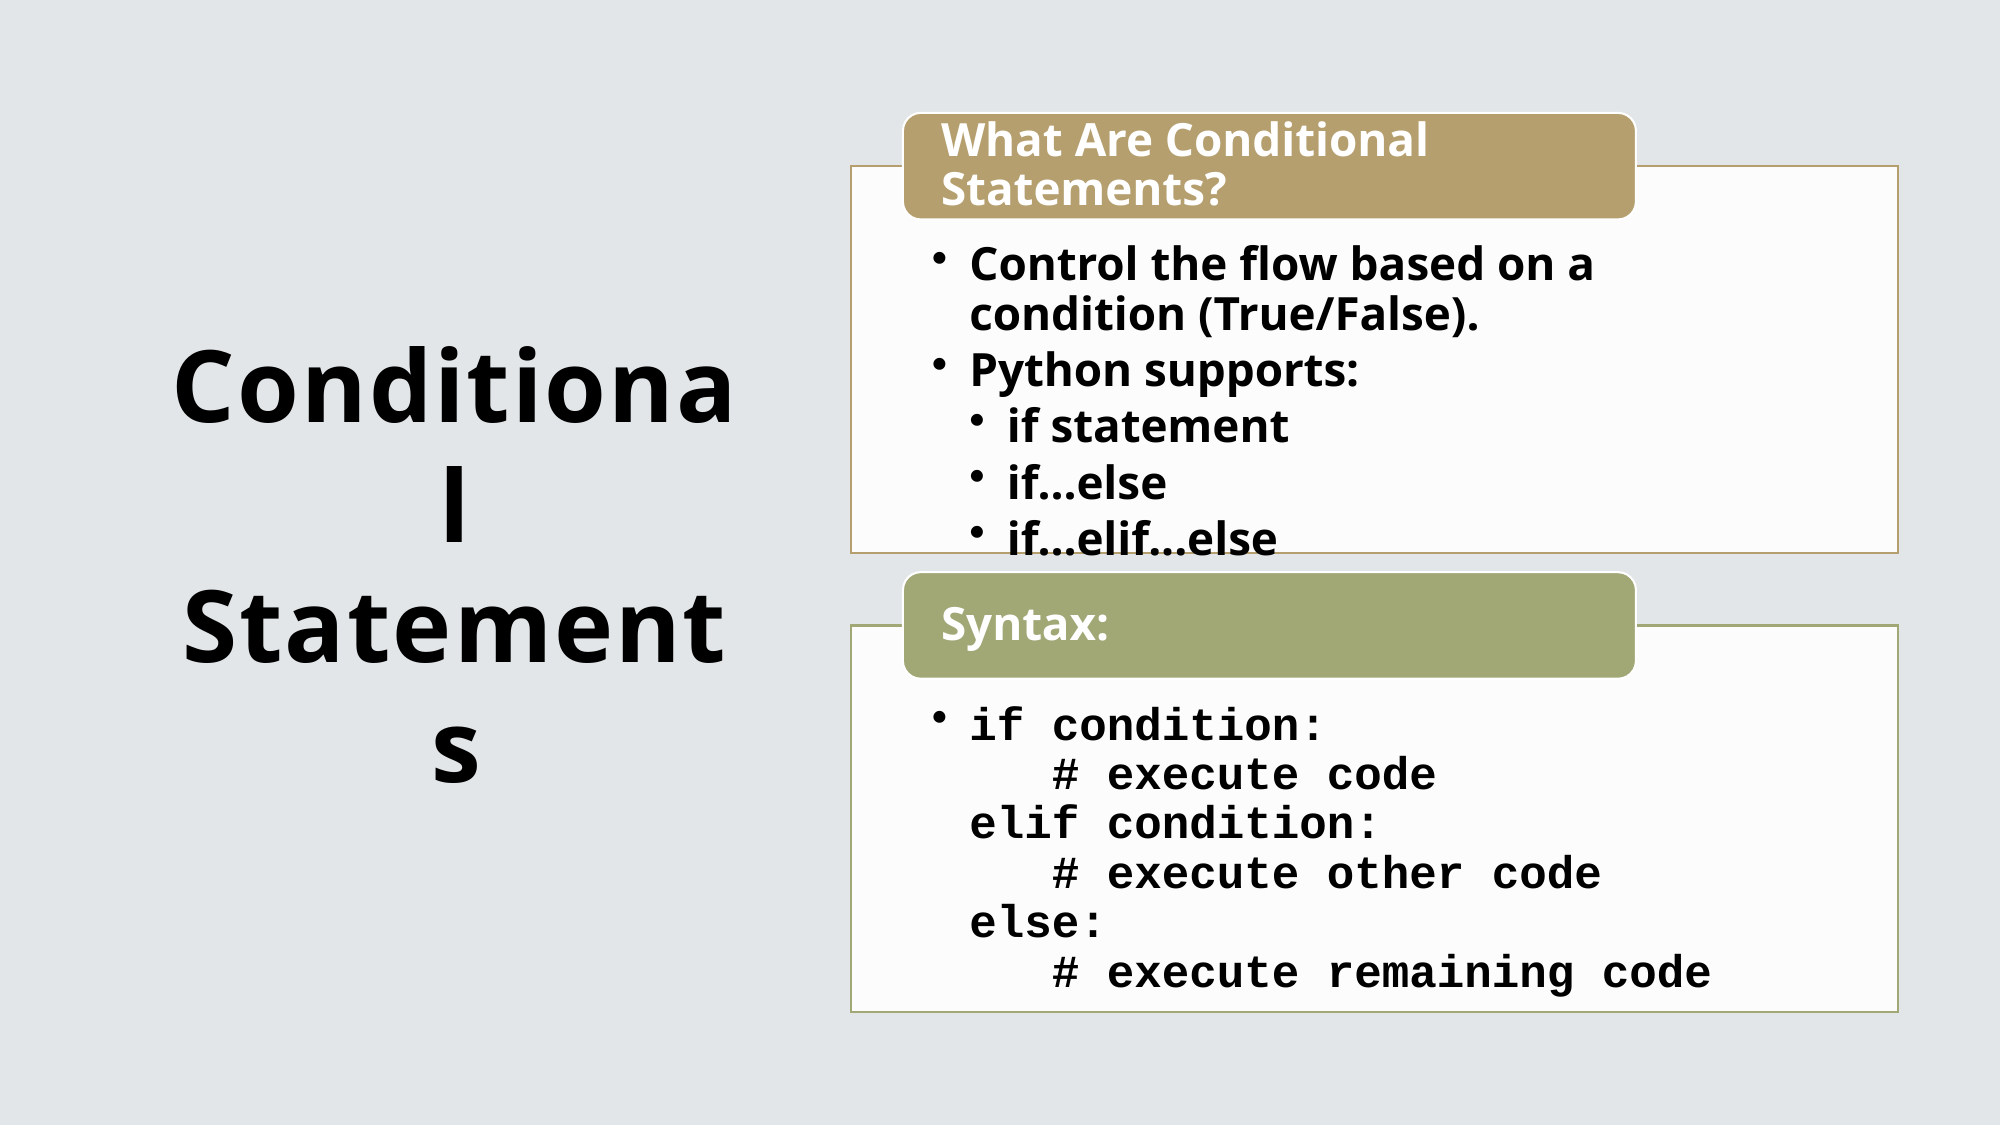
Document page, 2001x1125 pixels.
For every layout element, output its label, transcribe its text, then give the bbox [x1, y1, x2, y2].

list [850, 103, 1898, 1022]
text_box [0, 0, 2000, 1125]
title Conditional Statements [145, 159, 767, 966]
